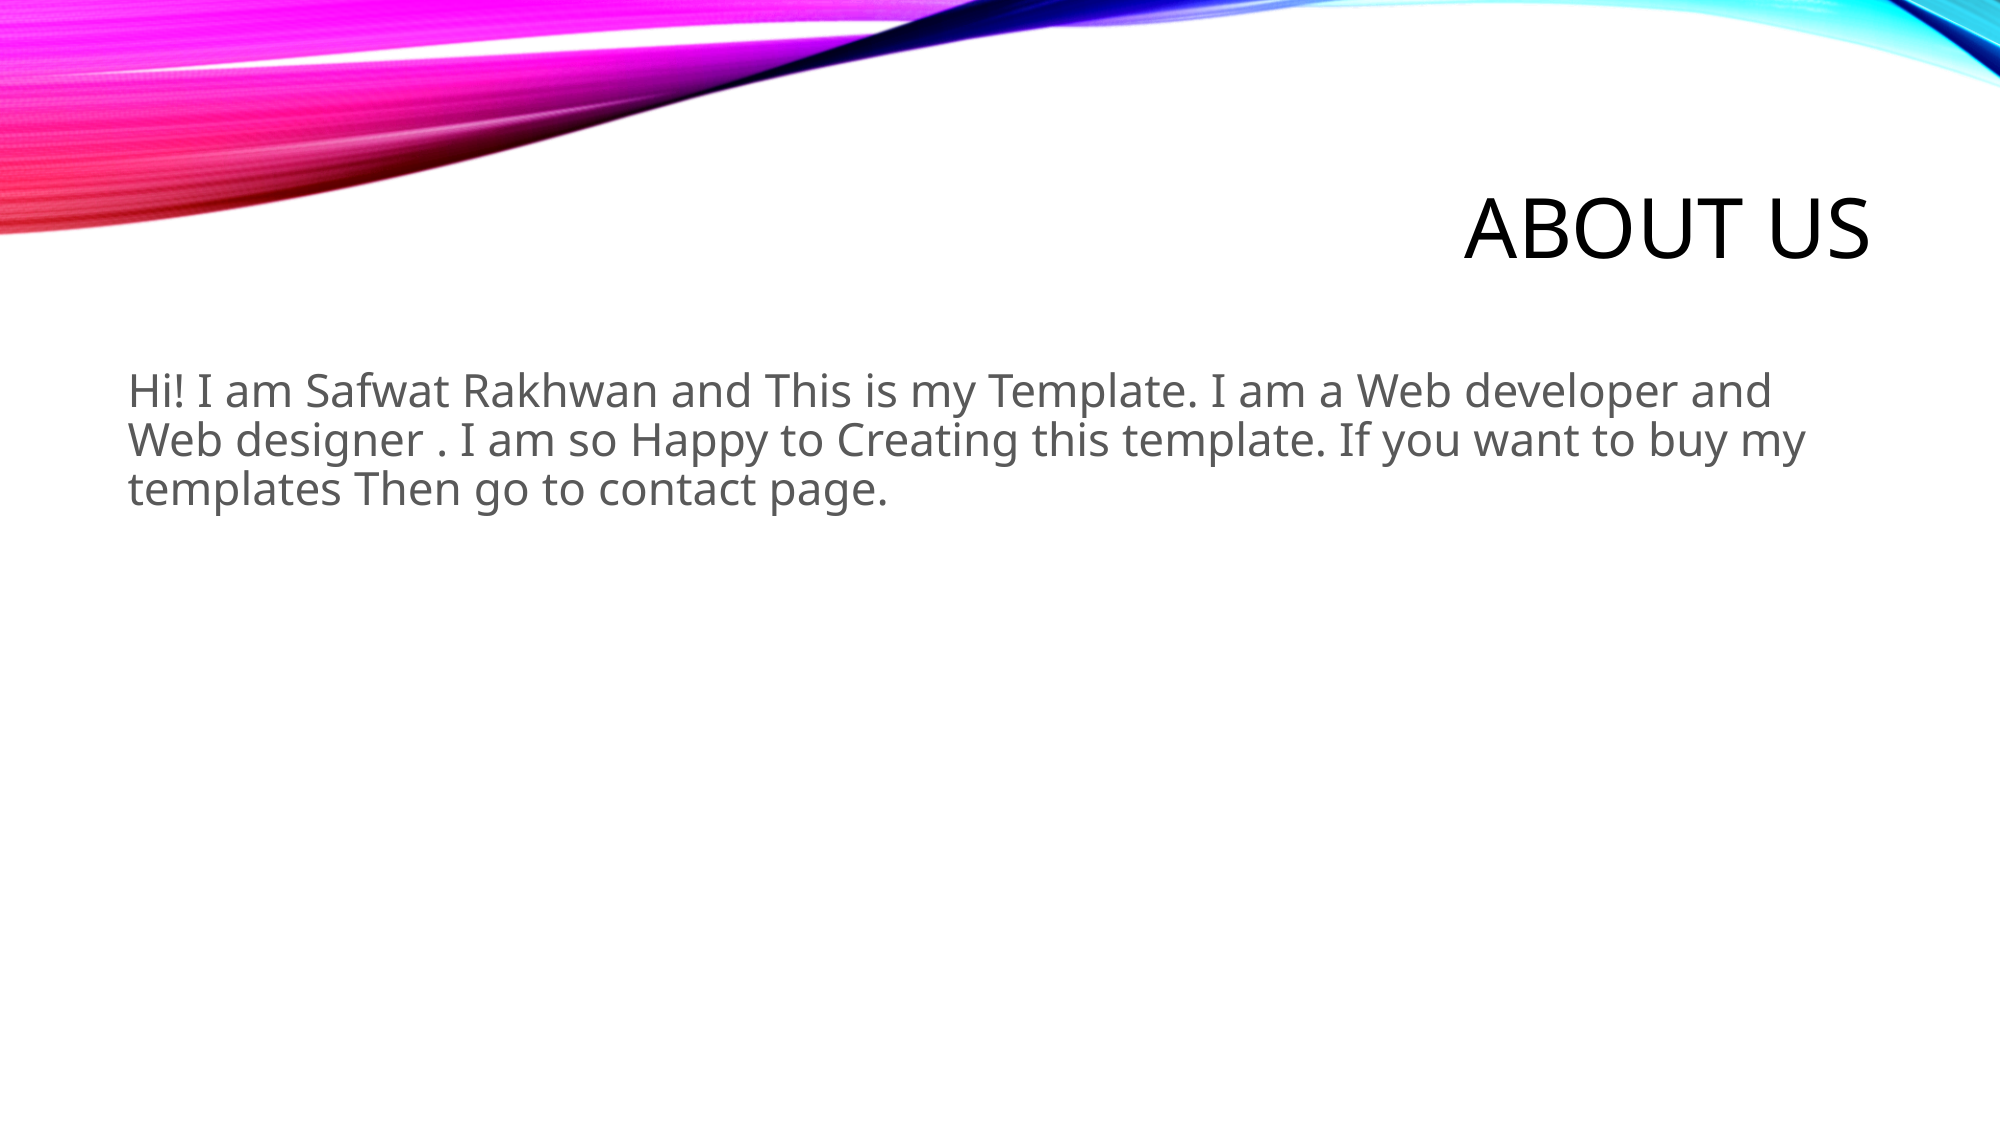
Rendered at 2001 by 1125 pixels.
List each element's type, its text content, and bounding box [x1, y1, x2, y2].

picture [1890, 0, 2000, 75]
picture [0, 0, 2000, 237]
list Hi! I am Safwat Rakhwan and This is my Template. I am a Web developer and Web designer . I am so Happy to Creating this template. If you want to buy my templates Then go to contact page. [112, 360, 1888, 1021]
title About us [474, 125, 1888, 338]
picture [1910, 0, 2000, 45]
